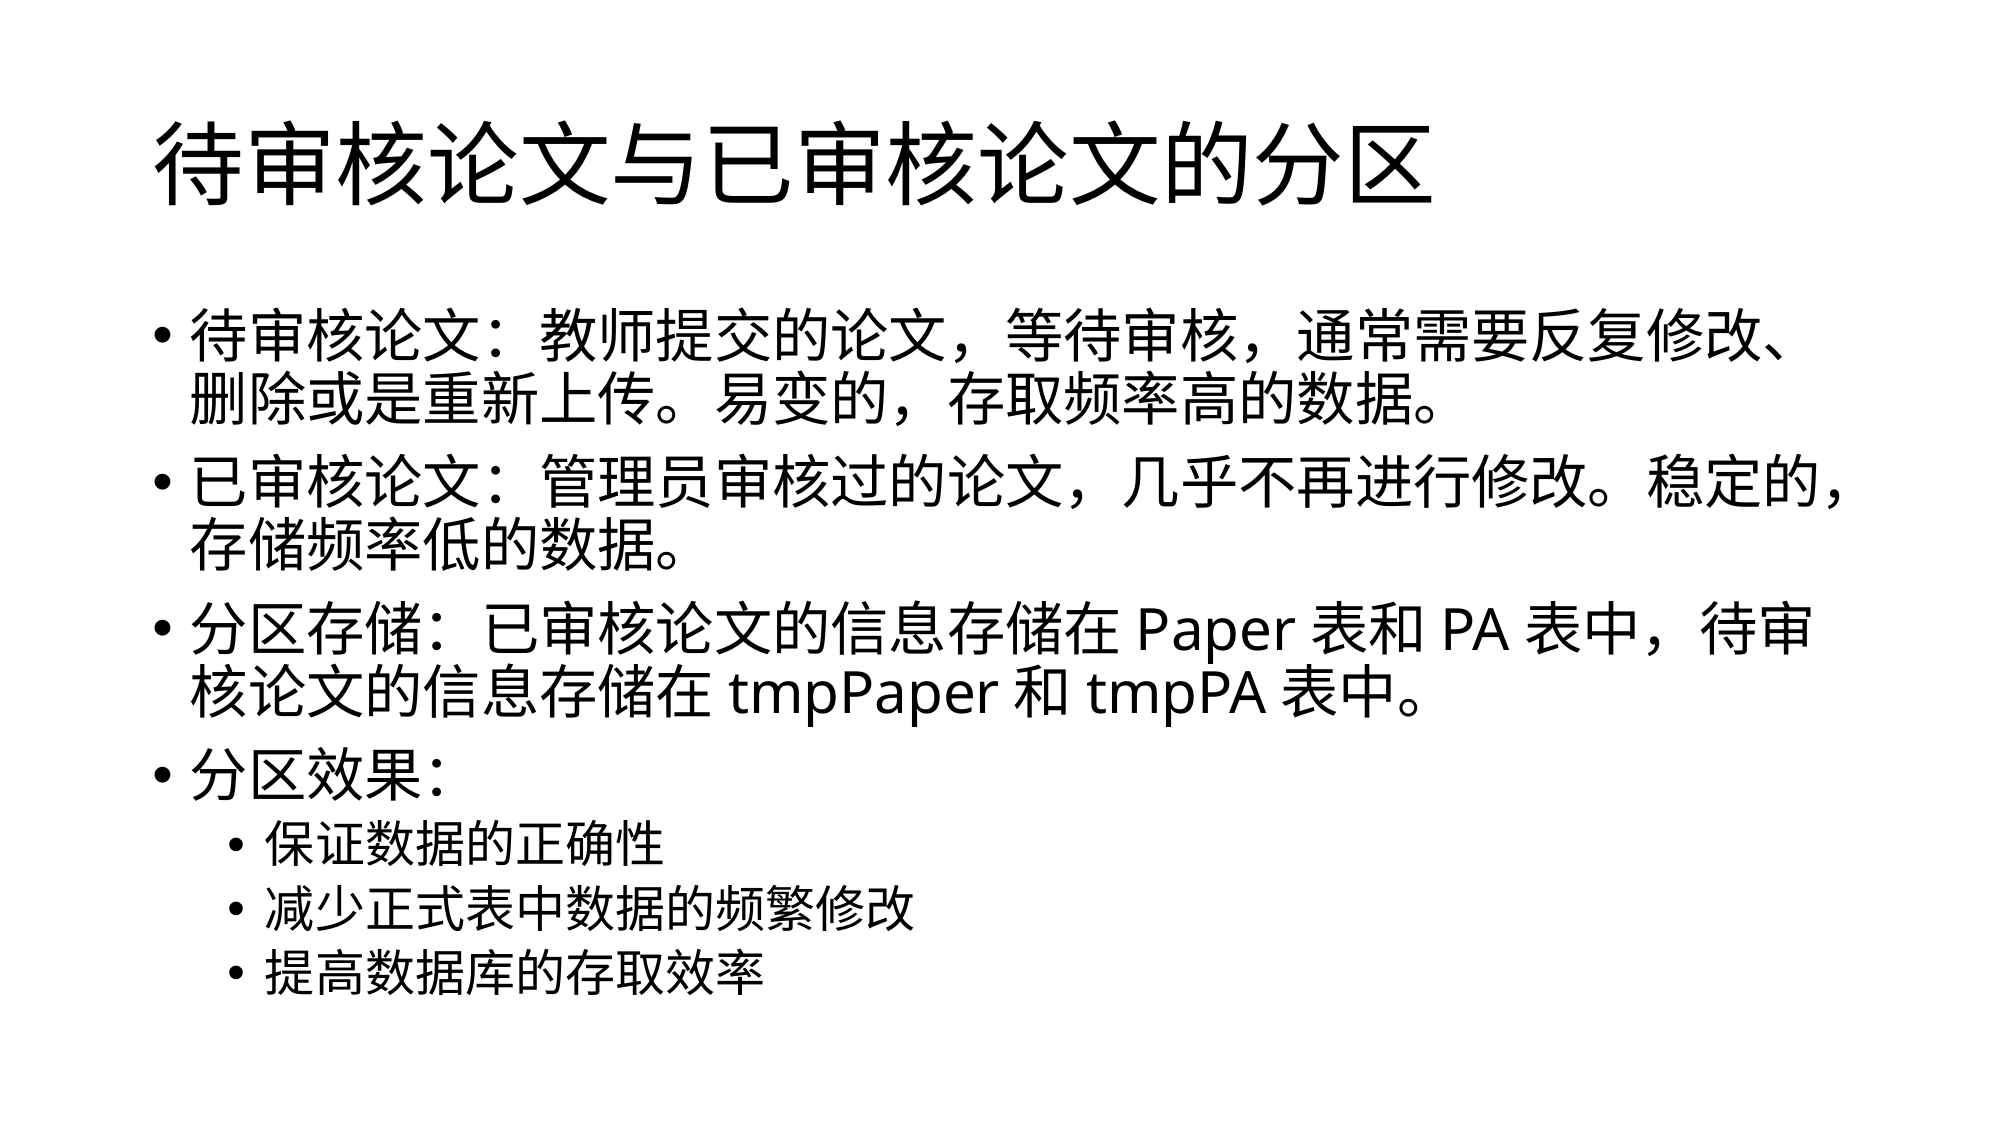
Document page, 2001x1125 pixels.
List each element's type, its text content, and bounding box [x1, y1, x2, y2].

list 待审核论文：教师提交的论文，等待审核，通常需要反复修改、删除或是重新上传。易变的，存取频率高的数据。 已审核论文：管理员审核过的论文，几乎不再进行修改。稳定的，存储频率低的数据。 分区存储：已审核论文的信息存储在Paper表和PA表中，待审核论文的信息存储在tmpPaper和tmpPA表中。 分区效果： 保证数据的正确性 减少正式表中数据的频繁修改 提高数据库的存取效率 [137, 299, 1863, 1014]
title 待审核论文与已审核论文的分区 [137, 59, 1863, 278]
